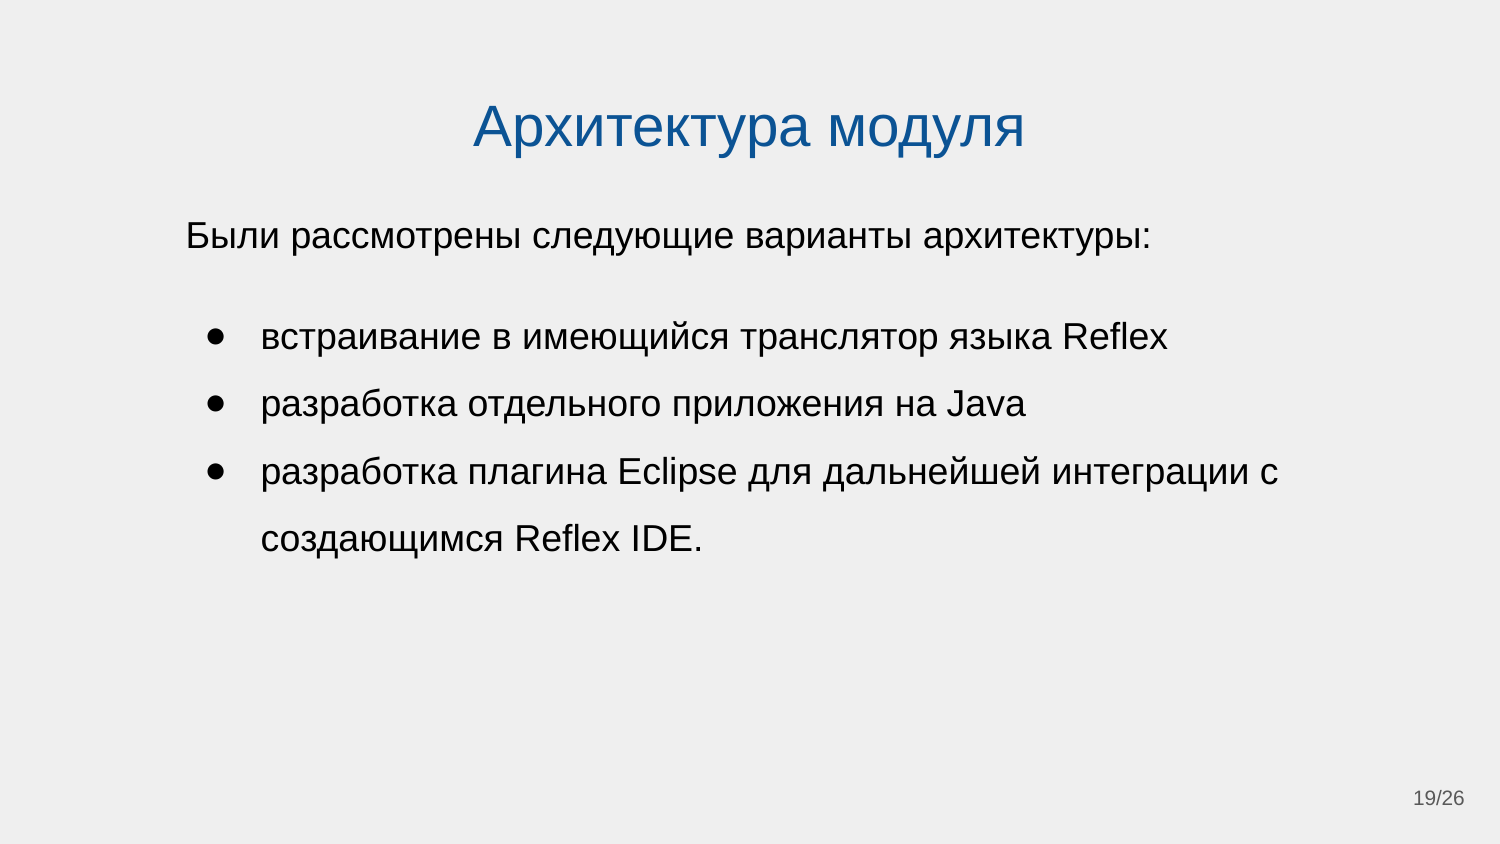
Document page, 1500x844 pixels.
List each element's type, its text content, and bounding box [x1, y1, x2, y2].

list Были рассмотрены следующие варианты архитектуры: встраивание в имеющийся транслятор языка Reflex разработка отдельного приложения на Java разработка плагина Eclipse для дальнейшей интеграции с создающимся Reflex IDE. [170, 189, 1449, 750]
slide_number 19/26 [1389, 764, 1480, 830]
title Архитектура модуля [51, 72, 1449, 167]
